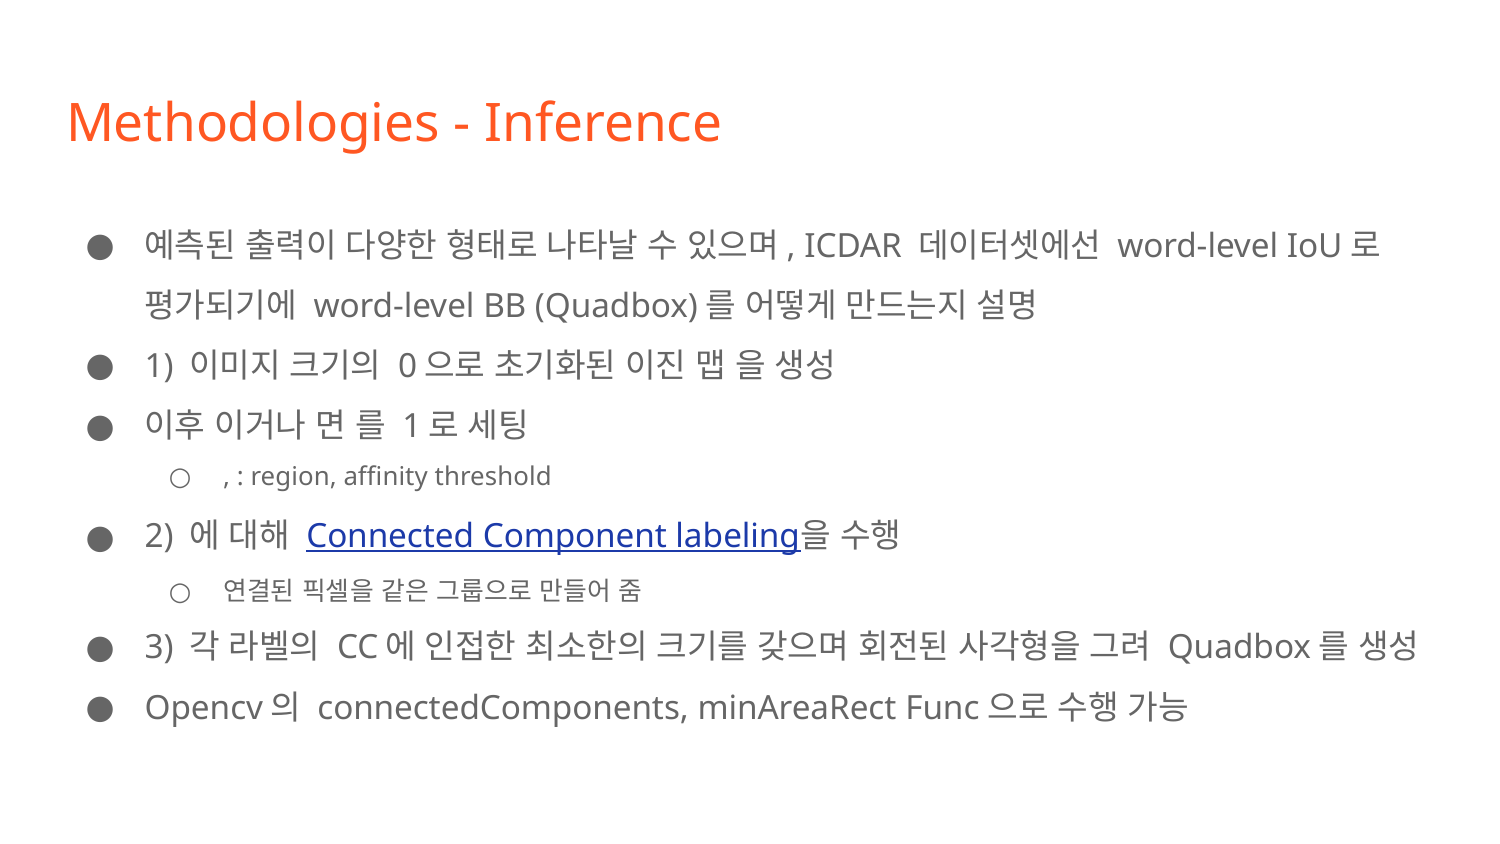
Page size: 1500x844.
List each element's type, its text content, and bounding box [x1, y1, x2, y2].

title Methodologies - Inference [51, 72, 1449, 167]
